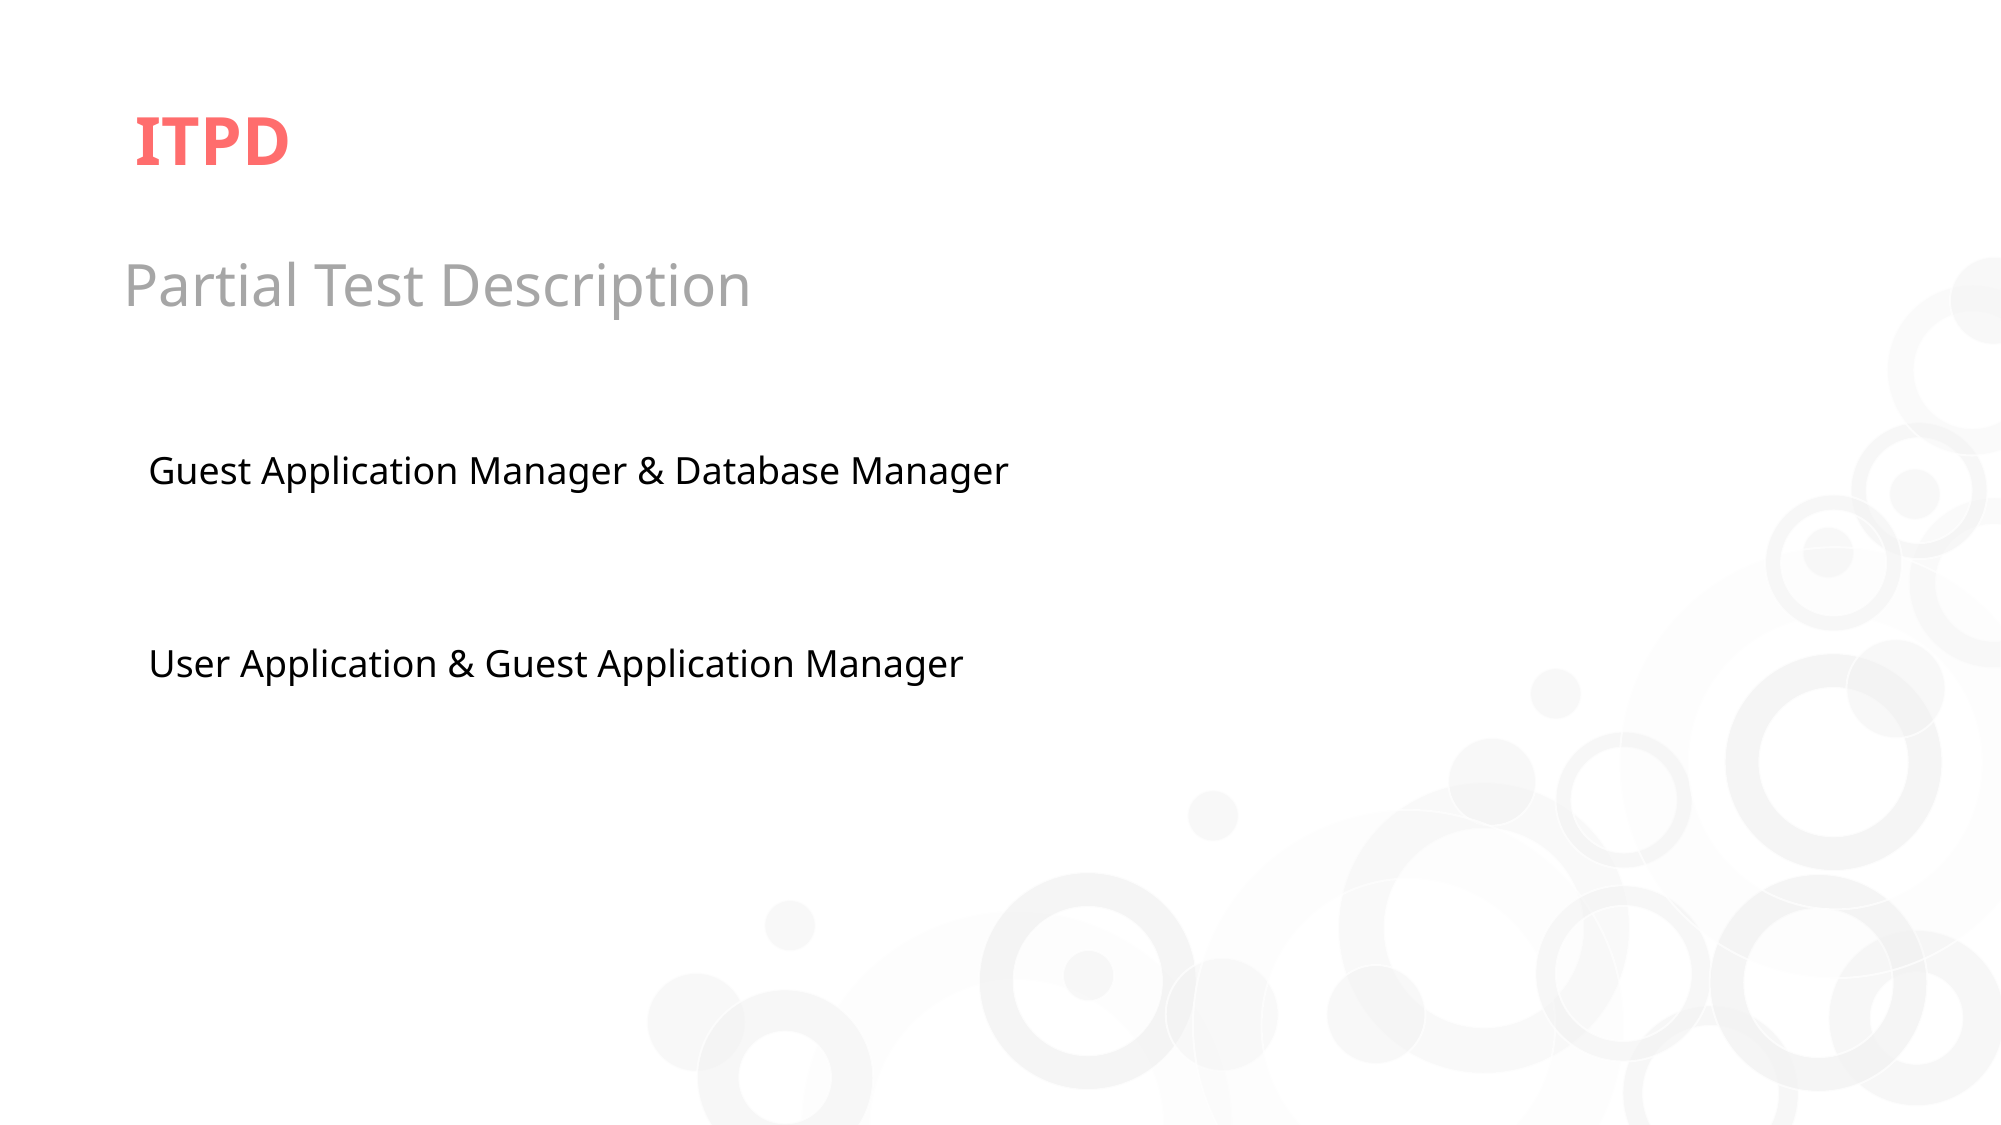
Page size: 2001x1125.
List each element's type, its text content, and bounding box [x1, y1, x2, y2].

text_box ITPD [121, 91, 307, 187]
text_box User Application & Guest Application Manager [133, 633, 1167, 693]
text_box Partial Test Description [108, 240, 768, 326]
text_box Guest Application Manager & Database Manager [133, 439, 1374, 500]
